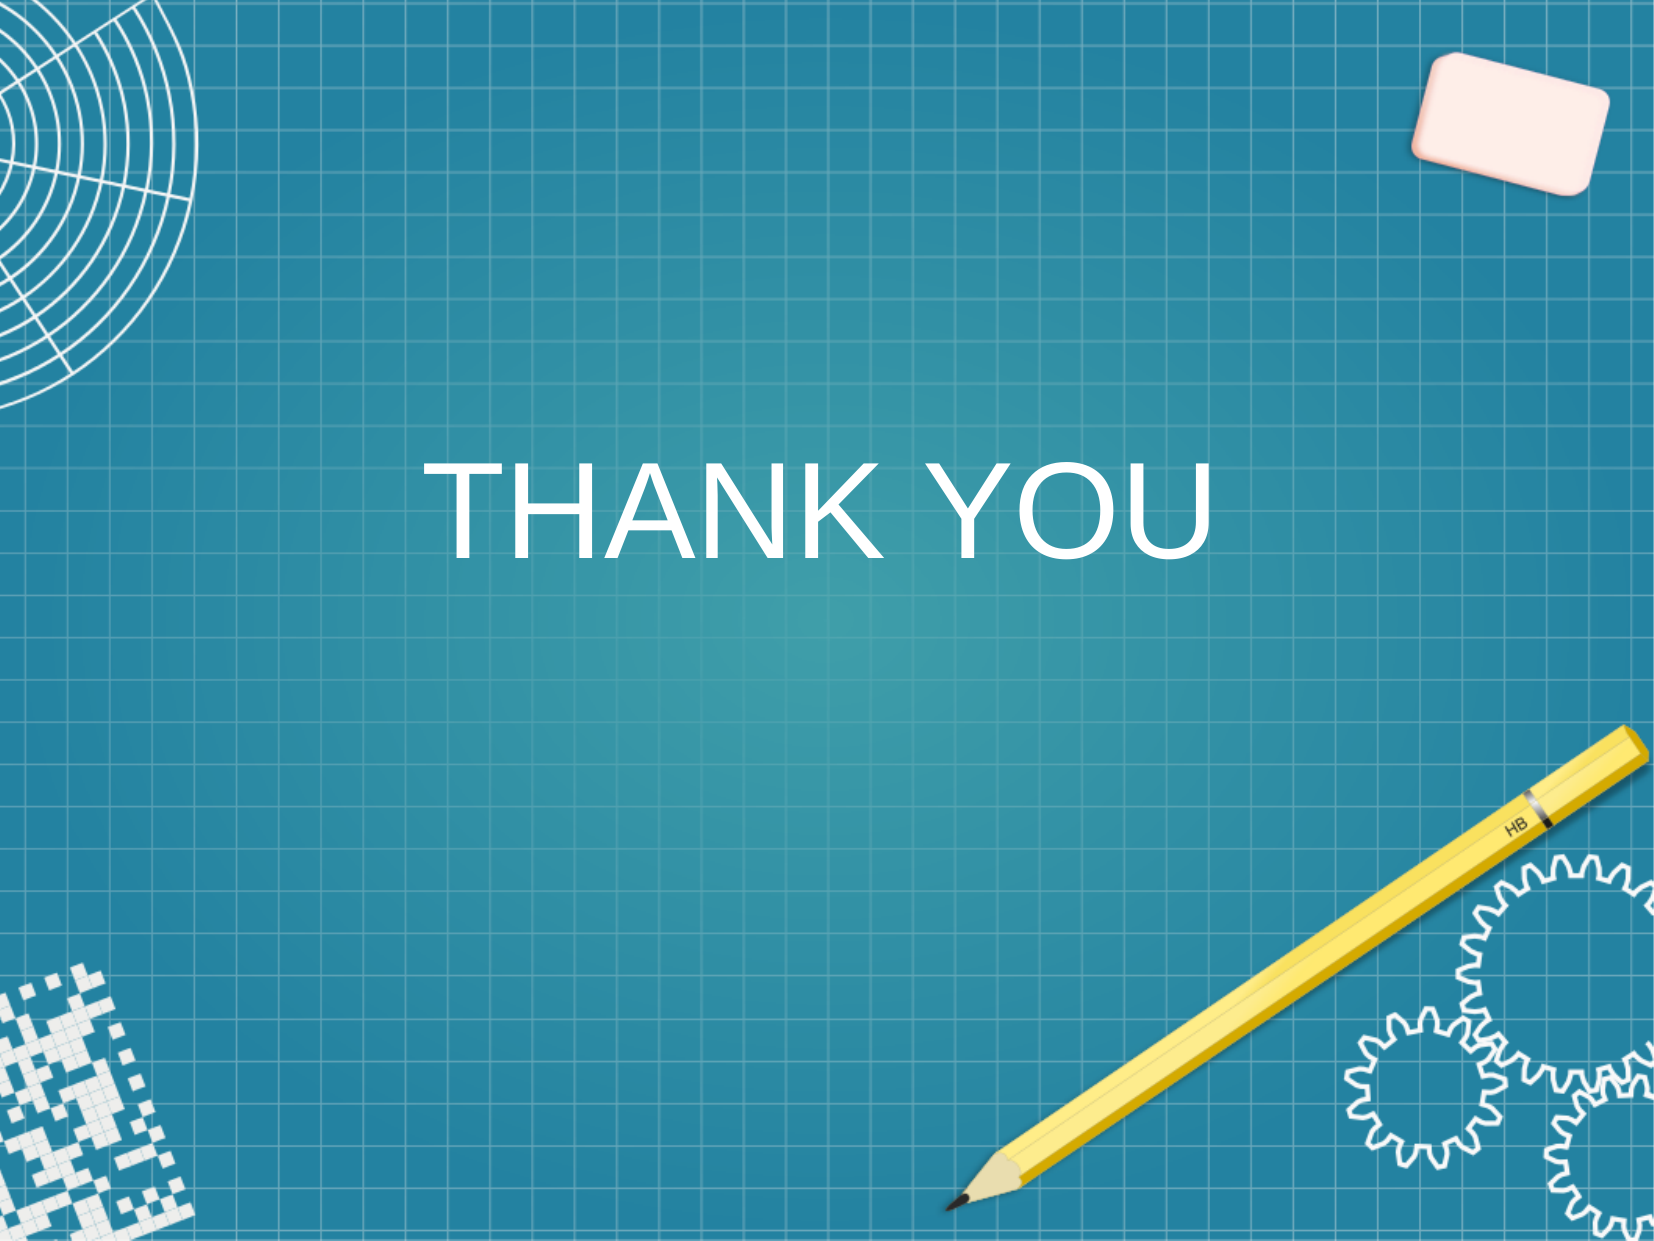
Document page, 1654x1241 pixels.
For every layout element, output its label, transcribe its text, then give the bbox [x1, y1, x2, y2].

picture [0, 0, 1654, 1241]
title THANK YOU [76, 362, 1565, 646]
